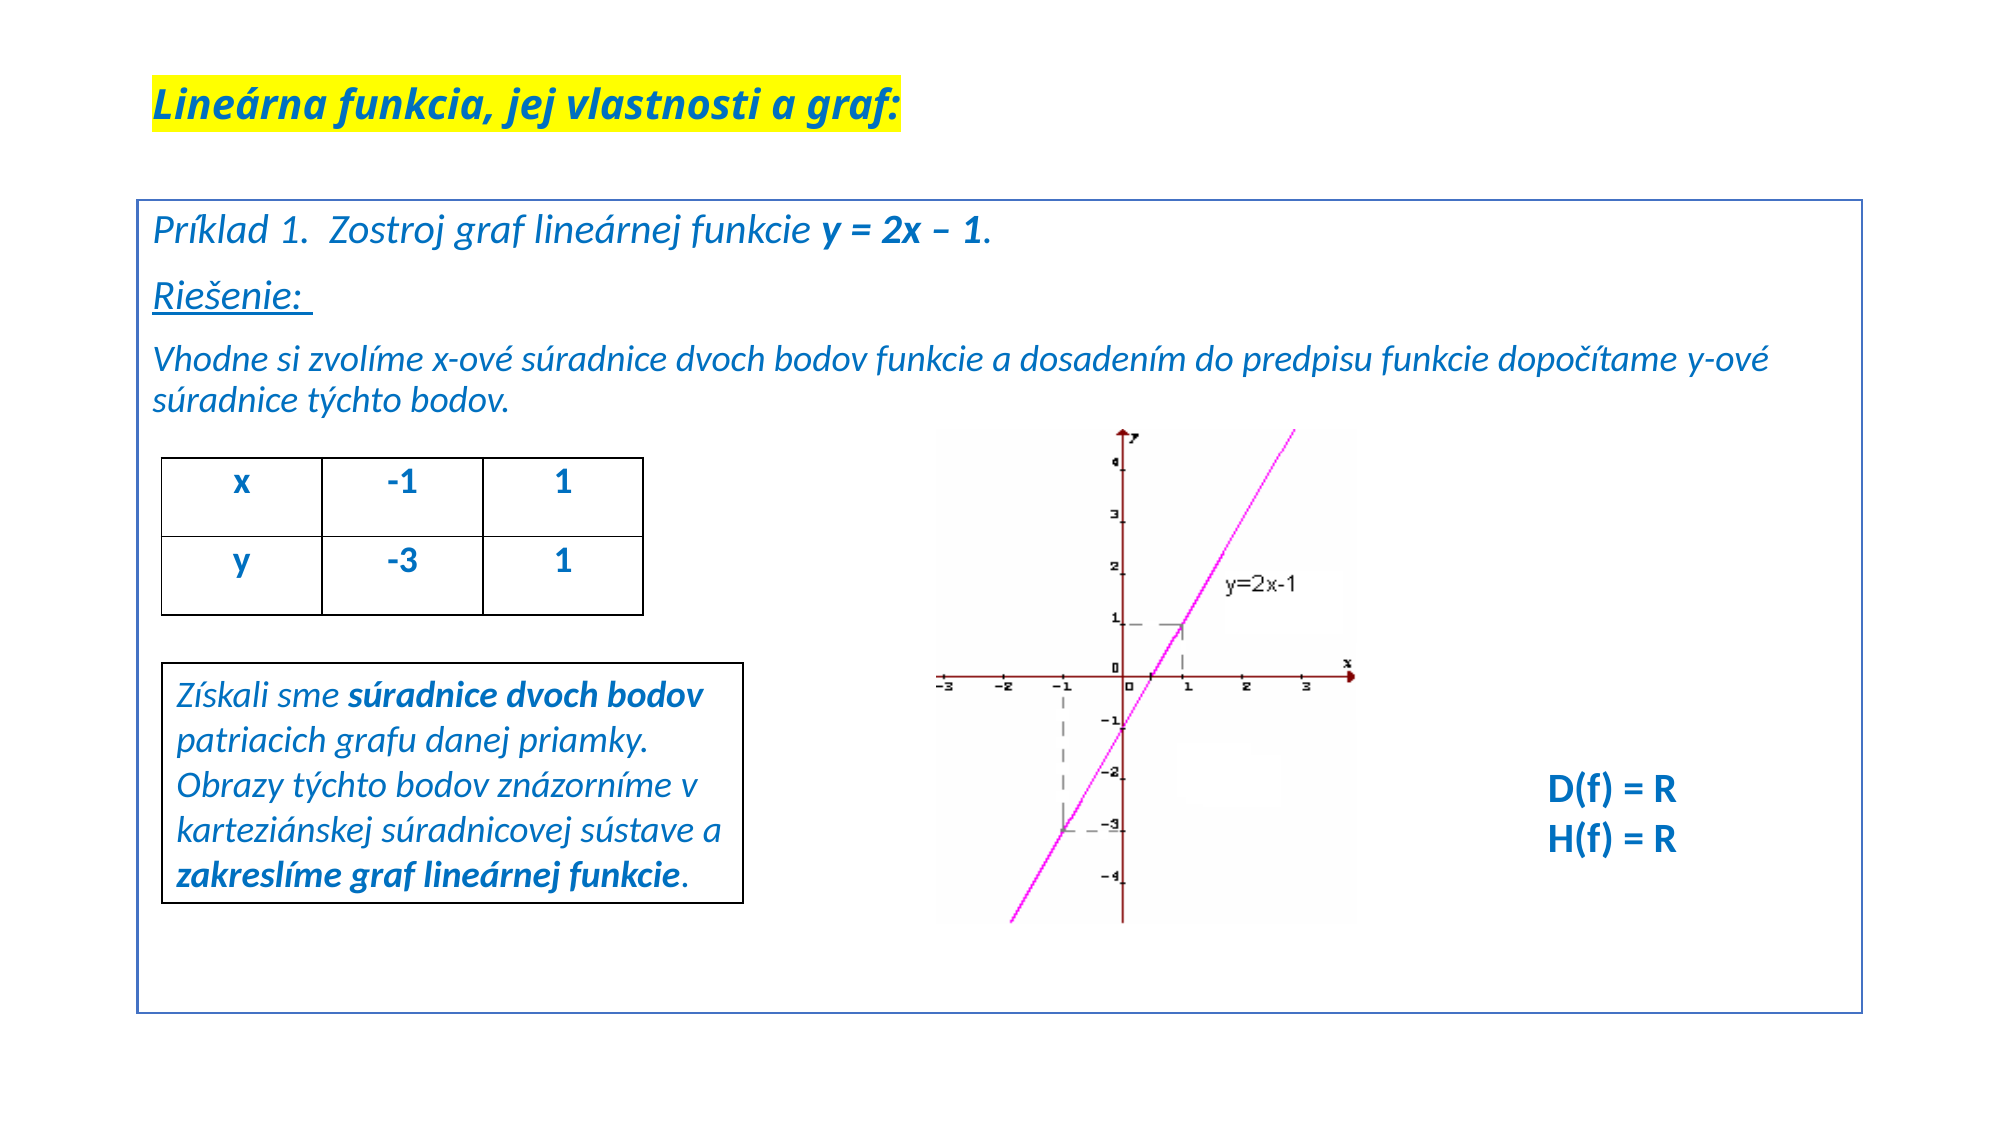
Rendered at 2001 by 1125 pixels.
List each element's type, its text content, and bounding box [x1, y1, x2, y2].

table_cell -3 [323, 537, 482, 614]
table_cell y [162, 537, 321, 614]
table_header 1 [484, 459, 642, 536]
title Lineárna funkcia, jej vlastnosti a graf: [137, 59, 1863, 153]
text_box Získali sme súradnice dvoch bodov patriacich grafu danej priamky. Obrazy týchto bodov znázorníme v karteziánskej súradnicovej sústave a zakreslíme graf lineárnej funkcie. [161, 662, 744, 904]
picture [936, 429, 1357, 926]
list Príklad 1. Zostroj graf lineárnej funkcie y = 2x – 1. Riešenie: Vhodne si zvolíme x-ové súradnice dvoch bodov funkcie a dosadením do predpisu funkcie dopočítame y-ové súradnice týchto bodov. [136, 199, 1863, 1014]
text_box D(f) = R H(f) = R [1526, 753, 1709, 869]
table_cell 1 [484, 537, 642, 614]
table_header x [162, 459, 321, 536]
table_header -1 [323, 459, 482, 536]
